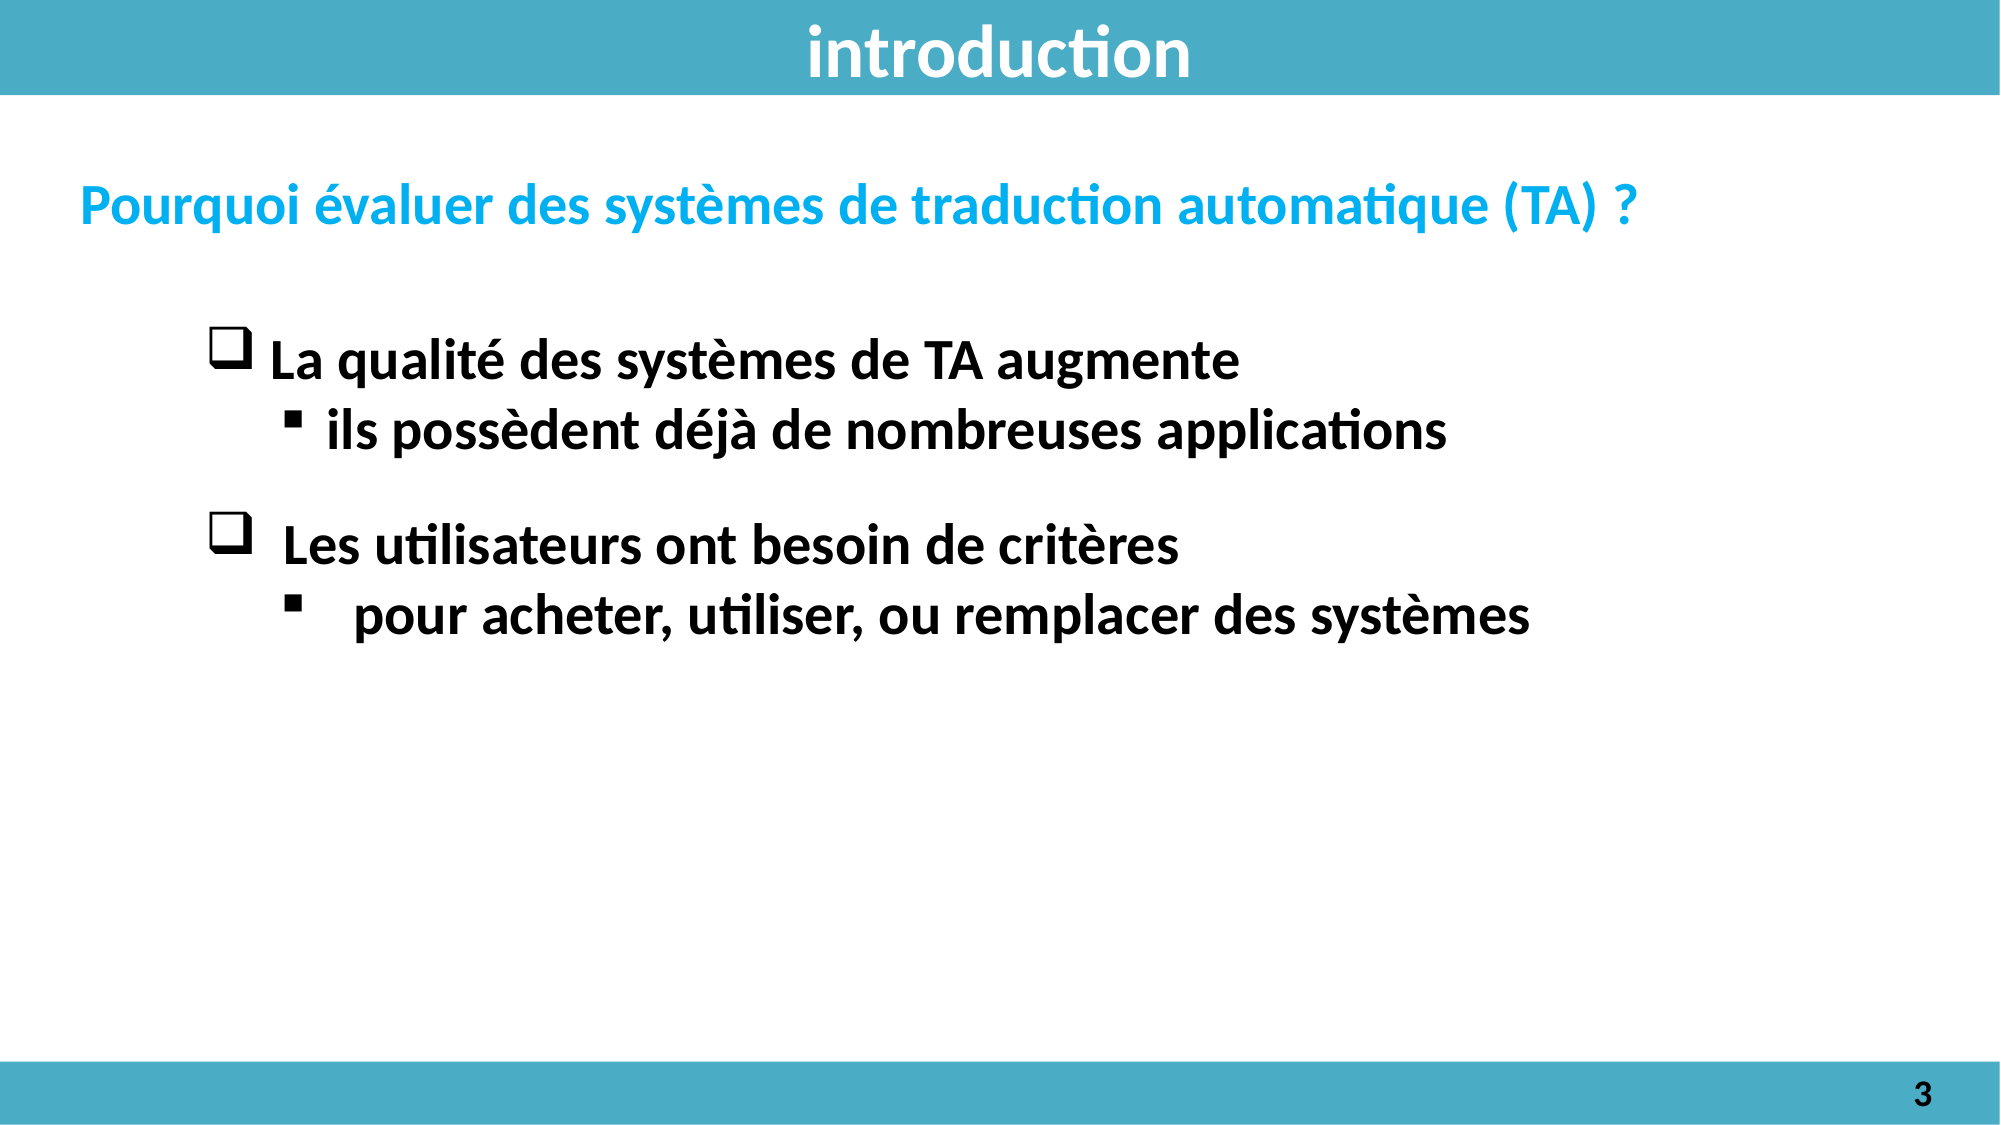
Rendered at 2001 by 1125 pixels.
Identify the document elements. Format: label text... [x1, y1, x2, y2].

text_box [0, 1061, 2000, 1125]
text_box La qualité des systèmes de TA augmente ils possèdent déjà de nombreuses applications Les utilisateurs ont besoin de critères pour acheter, utiliser, ou remplacer des systèmes [190, 313, 1638, 1029]
text_box Pourquoi évaluer des systèmes de traduction automatique (TA) ? [65, 159, 1804, 314]
text_box introduction [0, 0, 2000, 96]
text_box 3 [1898, 1061, 1958, 1122]
